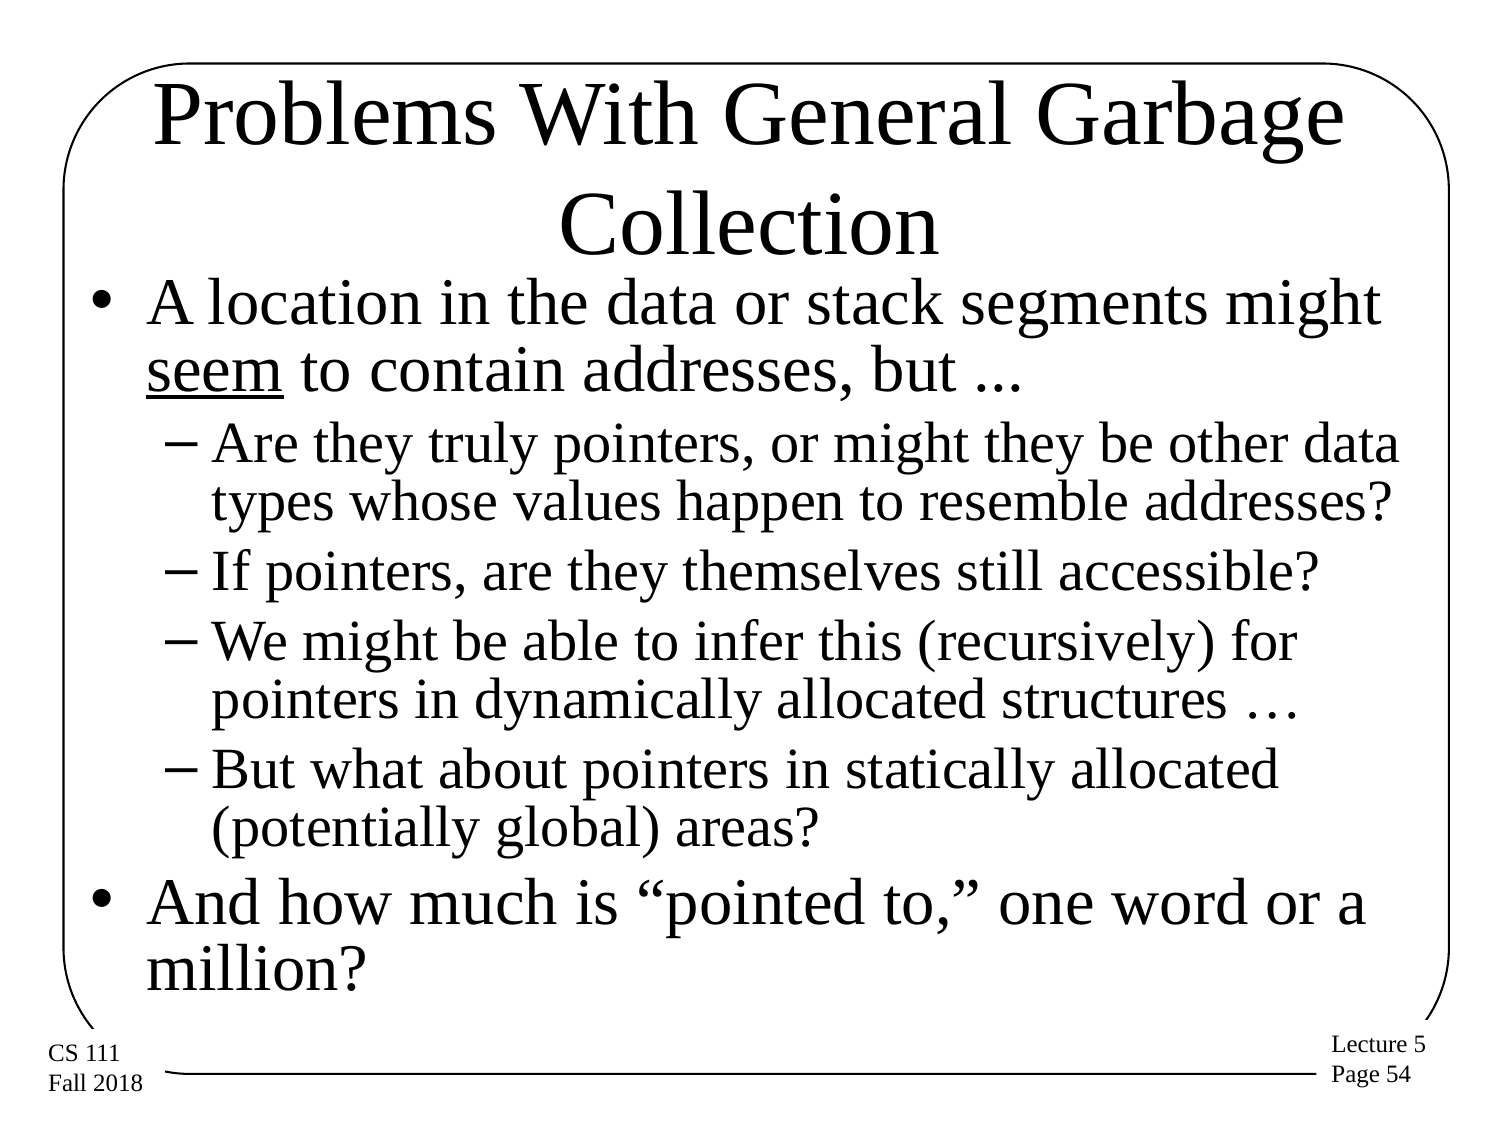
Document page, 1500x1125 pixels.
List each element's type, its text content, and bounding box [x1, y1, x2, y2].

list A location in the data or stack segments might seem to contain addresses, but ... Are they truly pointers, or might they be other data types whose values happen to resemble addresses? If pointers, are they themselves still accessible? We might be able to infer this (recursively) for pointers in dynamically allocated structures … But what about pointers in statically allocated (potentially global) areas? And how much is “pointed to,” one word or a million? [74, 264, 1426, 1008]
title Problems With General Garbage Collection [74, 68, 1426, 257]
